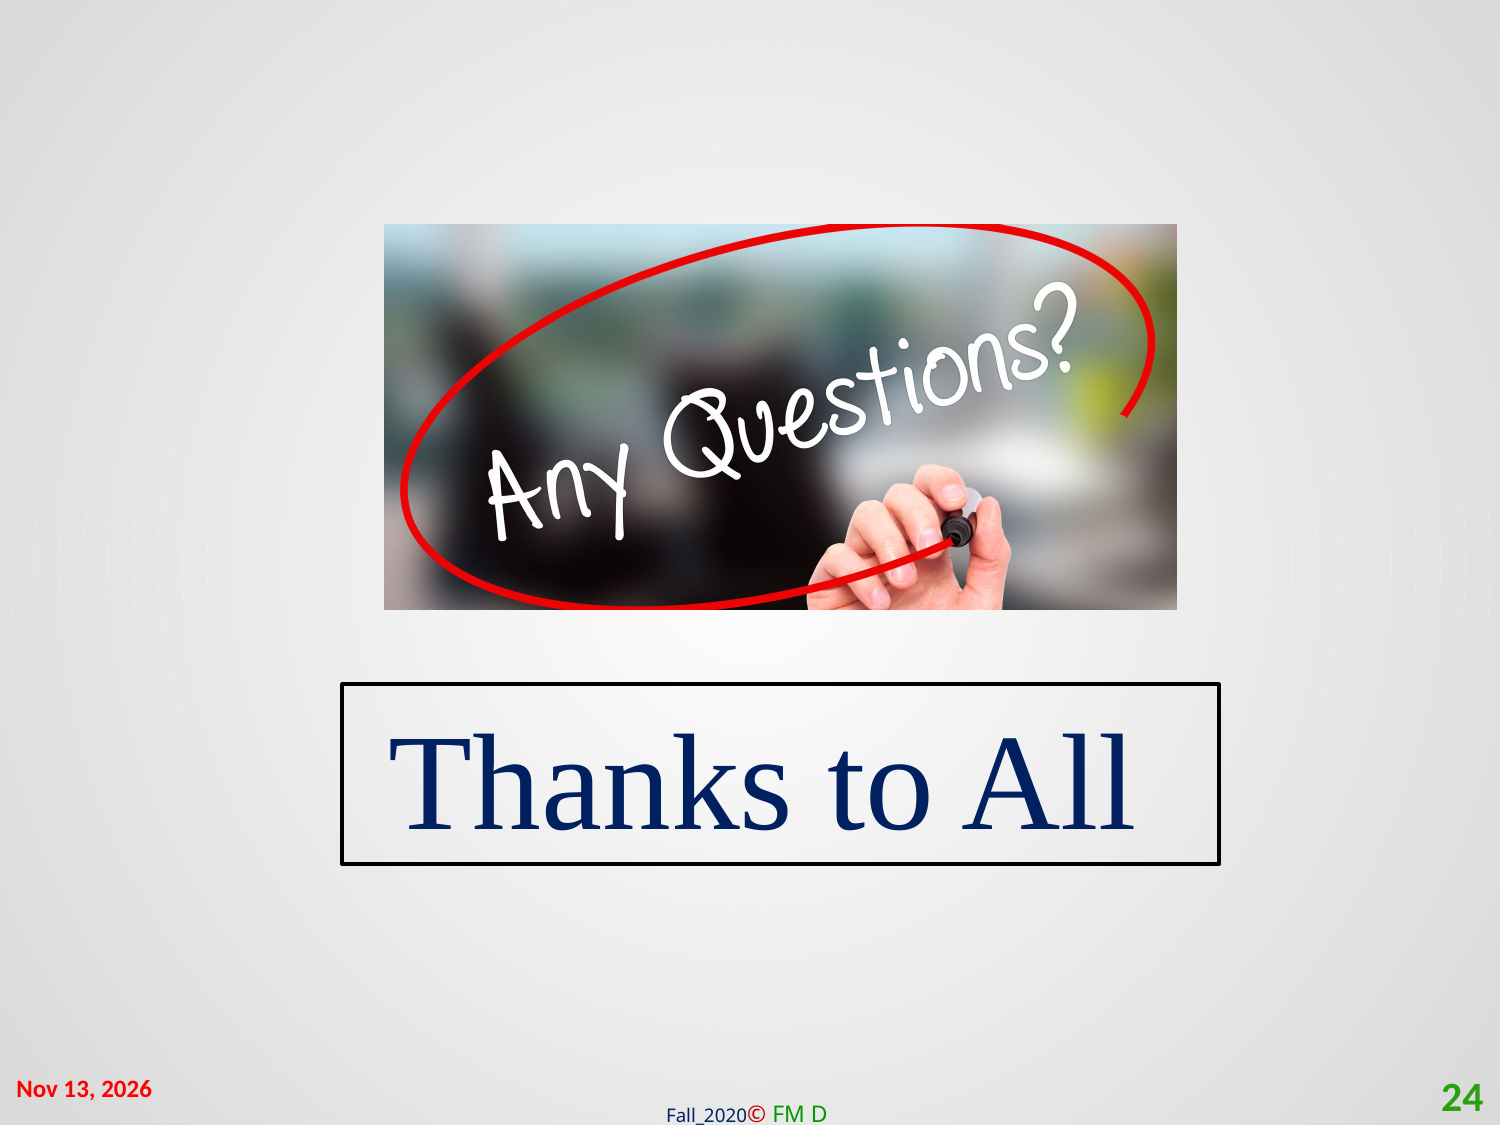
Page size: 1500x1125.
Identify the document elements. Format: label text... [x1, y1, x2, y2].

slide_number 19-Jan-21 [1, 1057, 352, 1118]
slide_number 24 [1148, 1065, 1499, 1125]
picture [384, 224, 1177, 610]
text_box Thanks to All [340, 682, 1221, 866]
